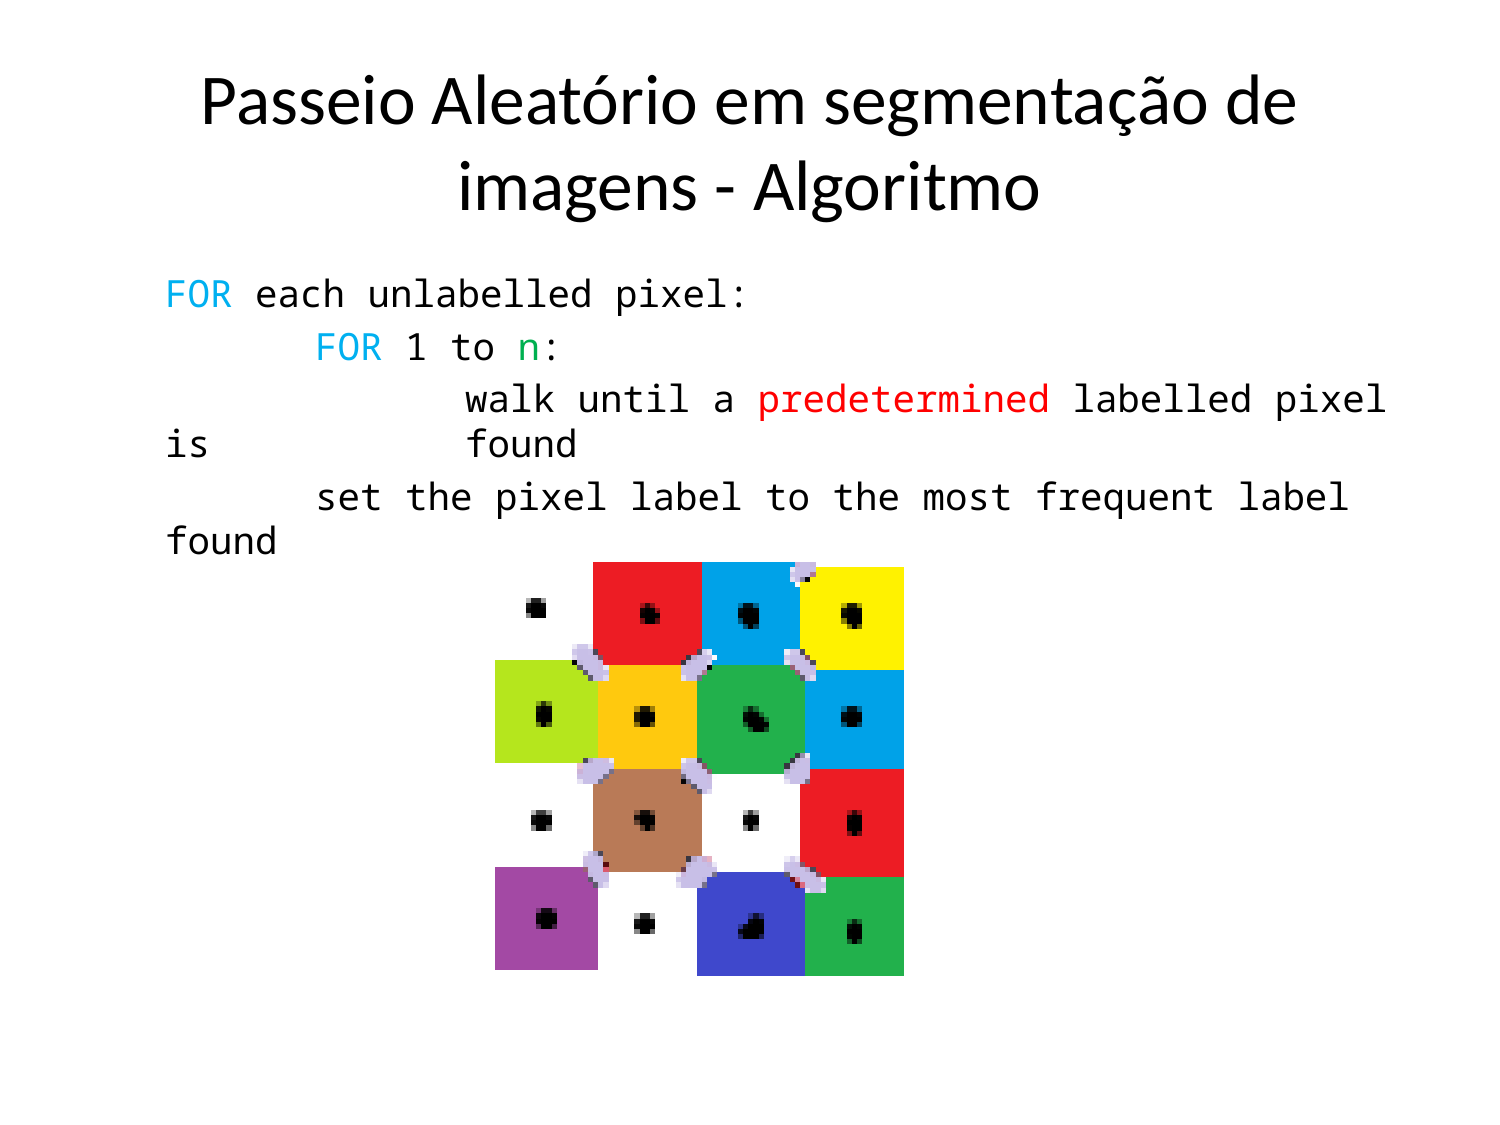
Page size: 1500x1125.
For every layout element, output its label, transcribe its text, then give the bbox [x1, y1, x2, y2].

picture [842, 707, 861, 726]
title Passeio Aleatório em segmentação de imagens - Algoritmo [75, 45, 1425, 233]
picture [489, 562, 904, 977]
list FOR each unlabelled pixel: FOR 1 to n: walk until a predetermined labelled pixel is found set the pixel label to the most frequent label found [75, 262, 1425, 1005]
picture [739, 604, 758, 628]
